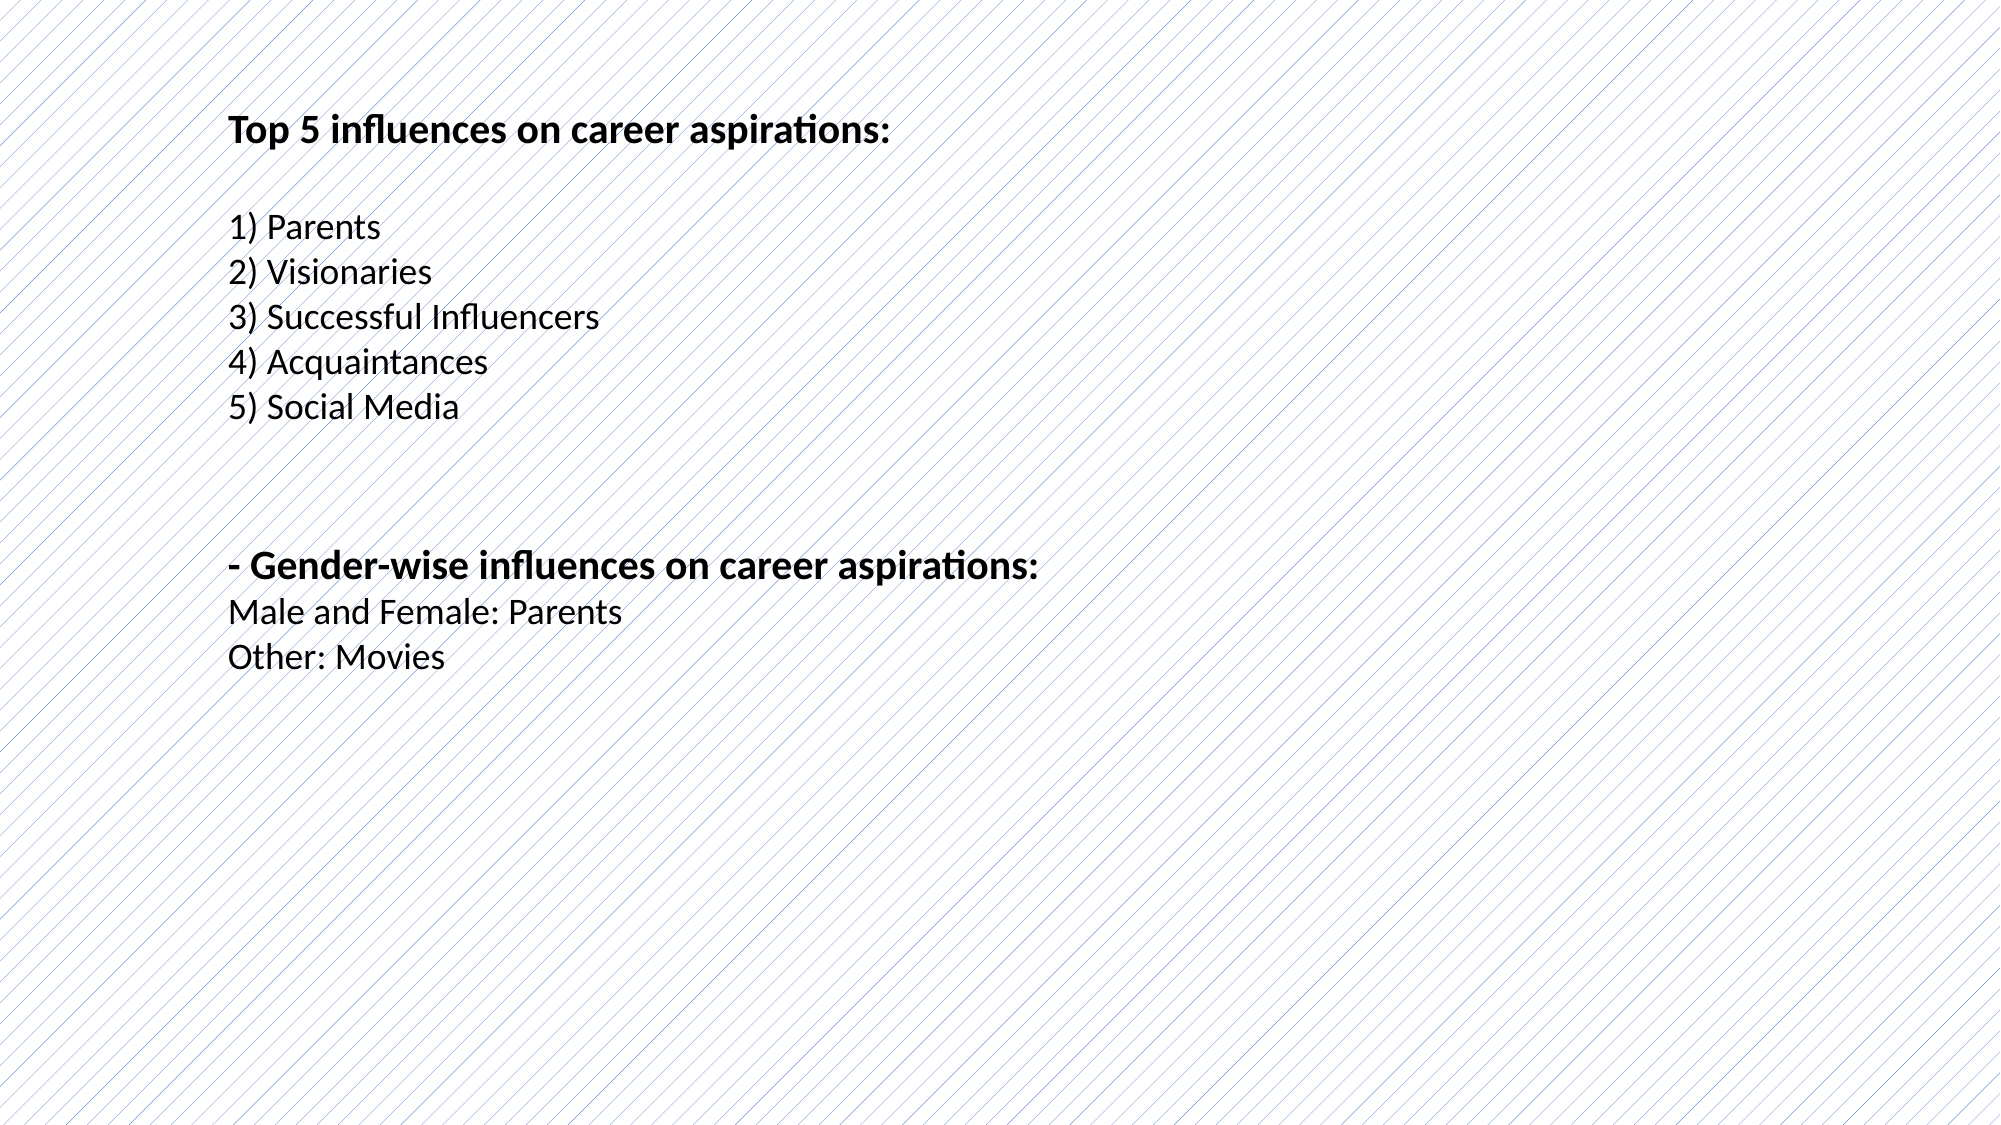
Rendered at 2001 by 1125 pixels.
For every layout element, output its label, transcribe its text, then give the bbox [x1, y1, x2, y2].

text_box - Gender-wise influences on career aspirations: Male and Female: Parents Other: Movies [213, 530, 1507, 730]
text_box Top 5 influences on career aspirations: 1) Parents 2) Visionaries 3) Successful Influencers 4) Acquaintances 5) Social Media [213, 94, 1214, 435]
